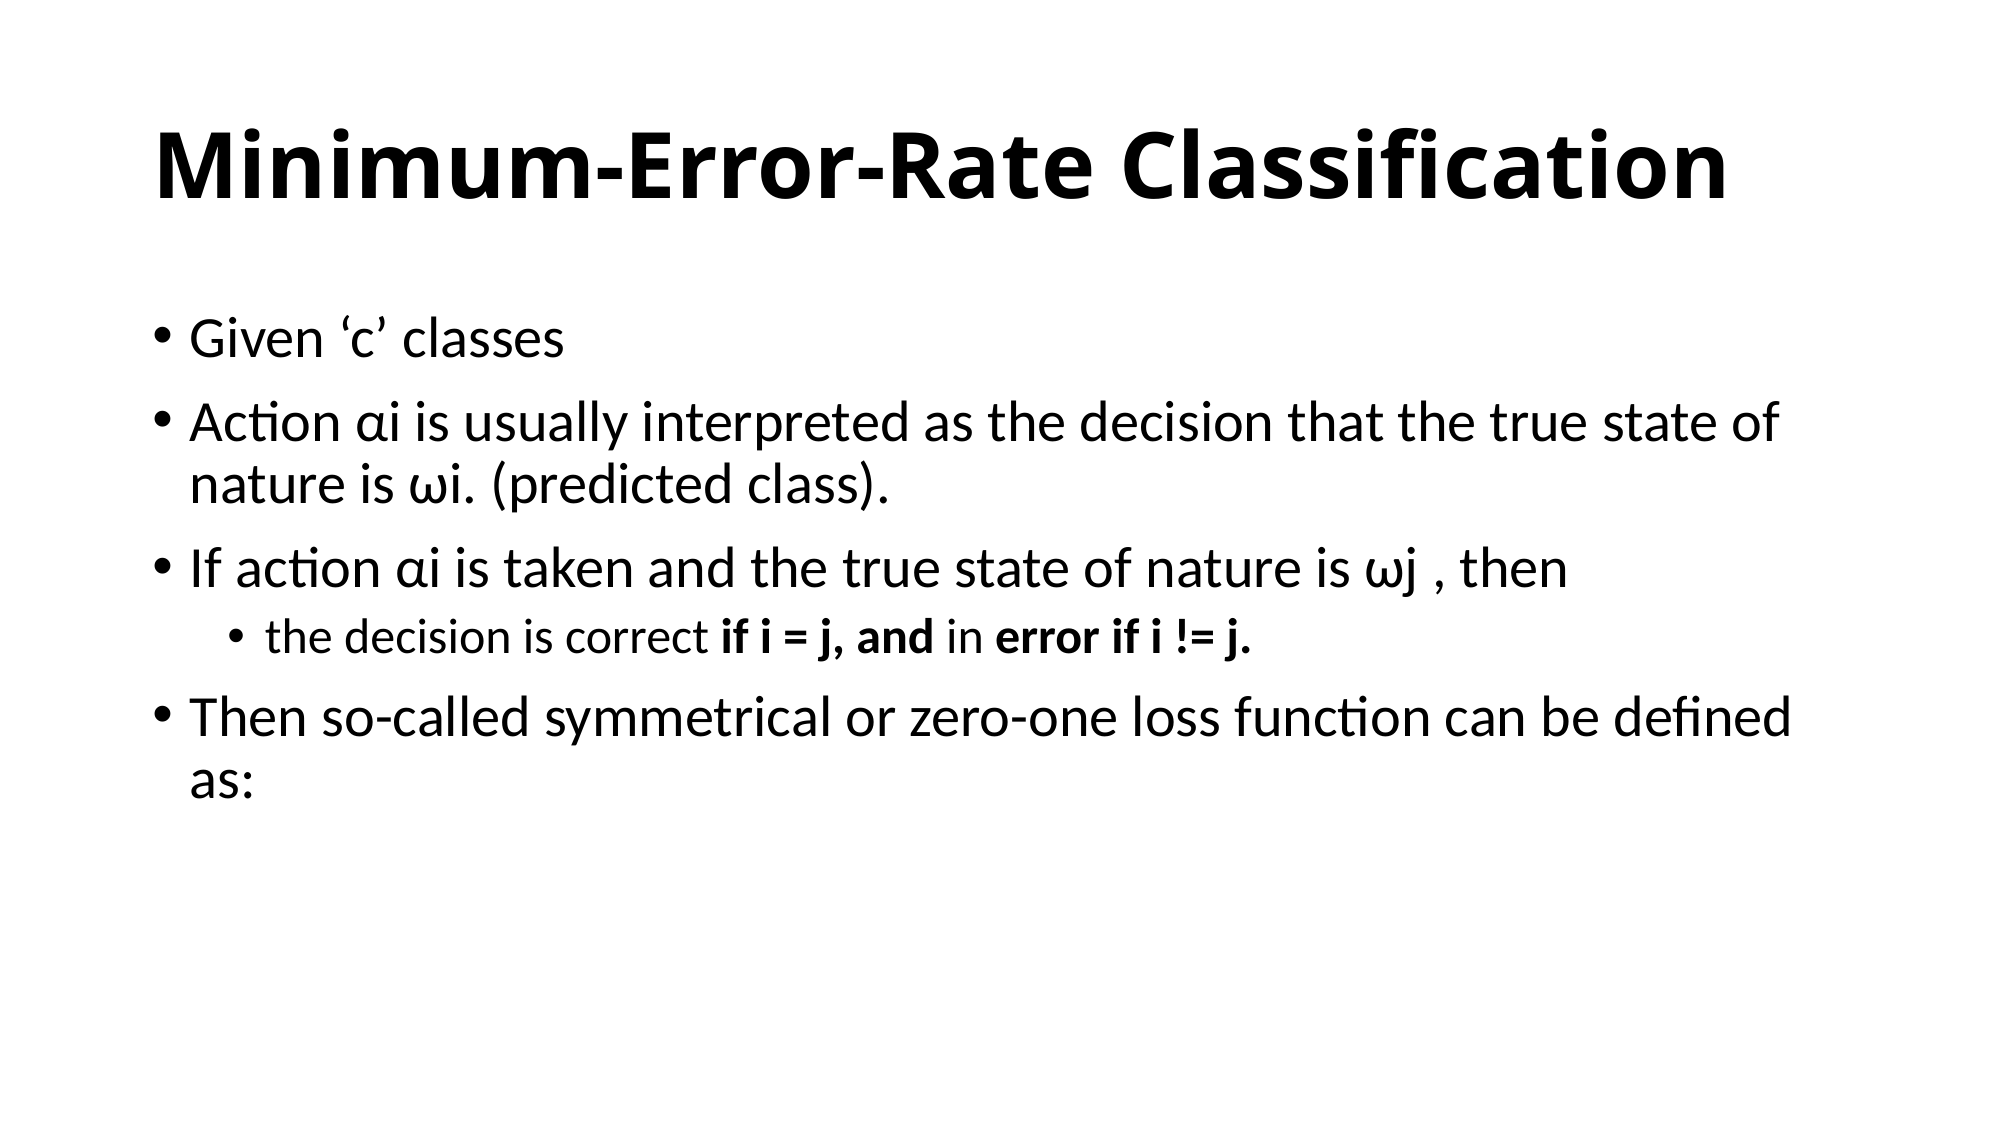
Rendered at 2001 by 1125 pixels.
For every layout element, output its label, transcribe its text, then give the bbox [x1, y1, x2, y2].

list Given ‘c’ classes Action αi is usually interpreted as the decision that the true state of nature is ωi. (predicted class). If action αi is taken and the true state of nature is ωj , then the decision is correct if i = j, and in error if i != j. Then so-called symmetrical or zero-one loss function can be defined as: [137, 299, 1863, 1014]
title Minimum-Error-Rate Classification [137, 59, 1863, 278]
